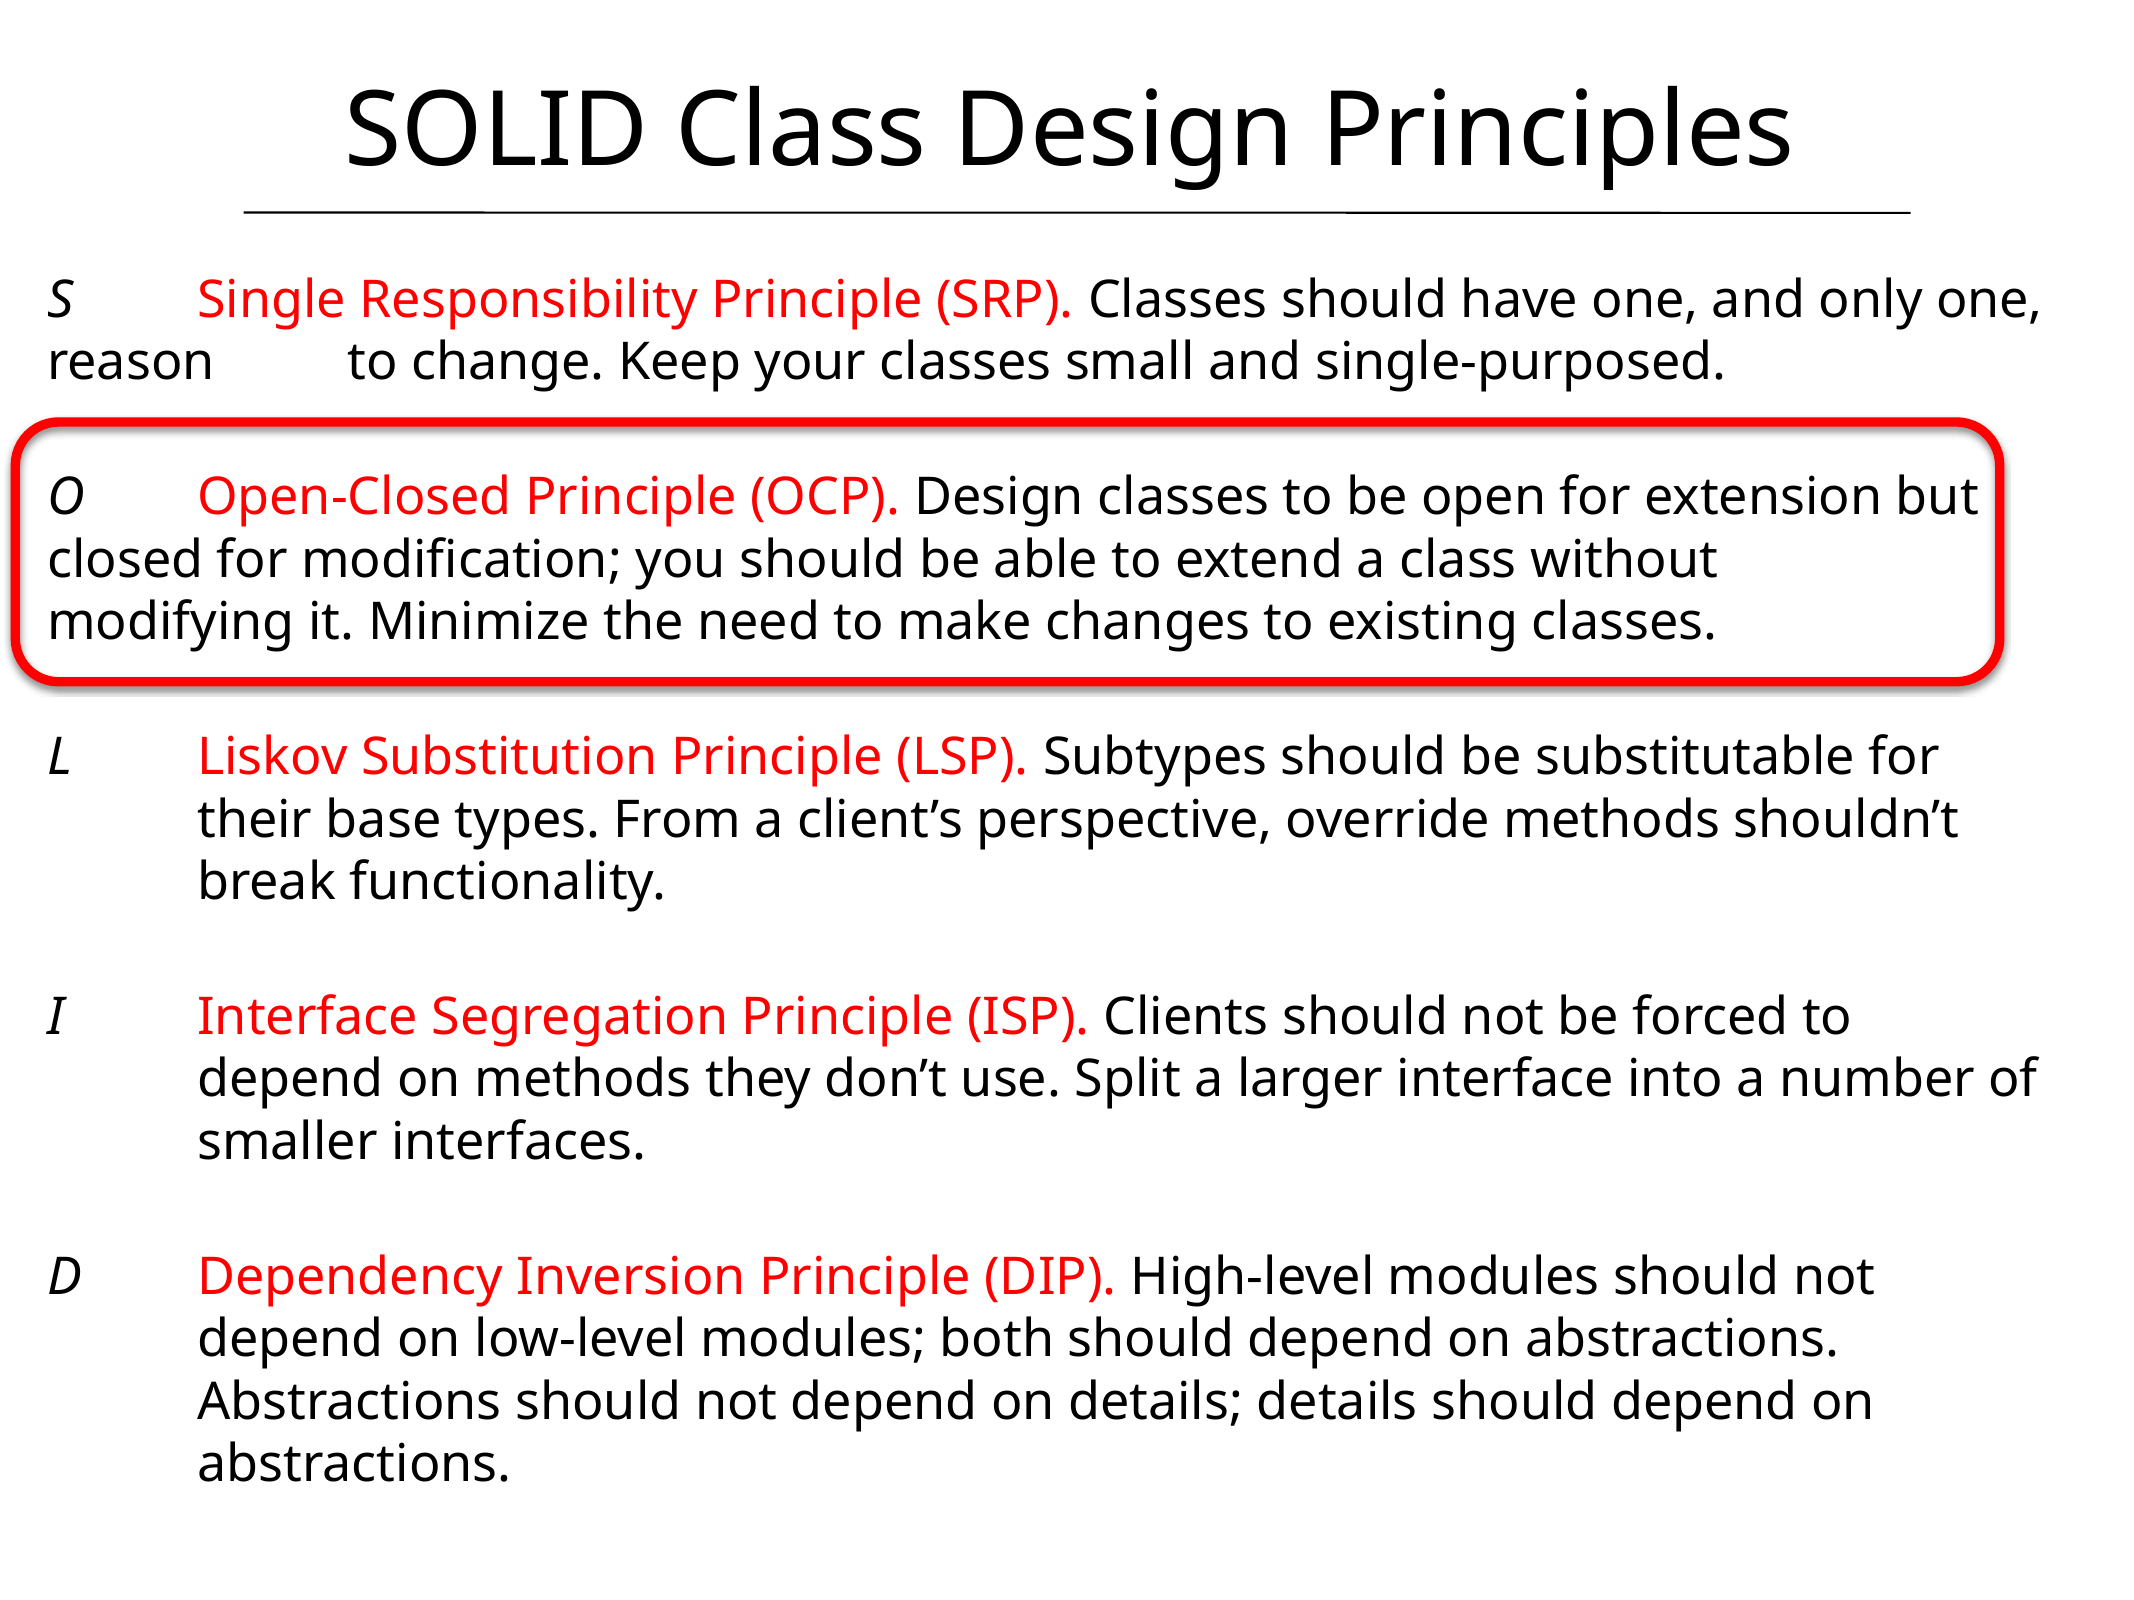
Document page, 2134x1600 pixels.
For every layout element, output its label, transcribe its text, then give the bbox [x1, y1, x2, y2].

text_box [15, 421, 2000, 682]
list S Single Responsibility Principle (SRP). Classes should have one, and only one, reason to change. Keep your classes small and single-purposed. O Open-Closed Principle (OCP). Design classes to be open for extension but closed for modification; you should be able to extend a class without modifying it. Minimize the need to make changes to existing classes. L Liskov Substitution Principle (LSP). Subtypes should be substitutable for their base types. From a client’s perspective, override methods shouldn’t break functionality. I Interface Segregation Principle (ISP). Clients should not be forced to depend on methods they don’t use. Split a larger interface into a number of smaller interfaces. D Dependency Inversion Principle (DIP). High-level modules should not depend on low-level modules; both should depend on abstractions. Abstractions should not depend on details; details should depend on abstractions. [38, 256, 2083, 1437]
text_box SOLID Class Design Principles [109, 0, 2031, 251]
